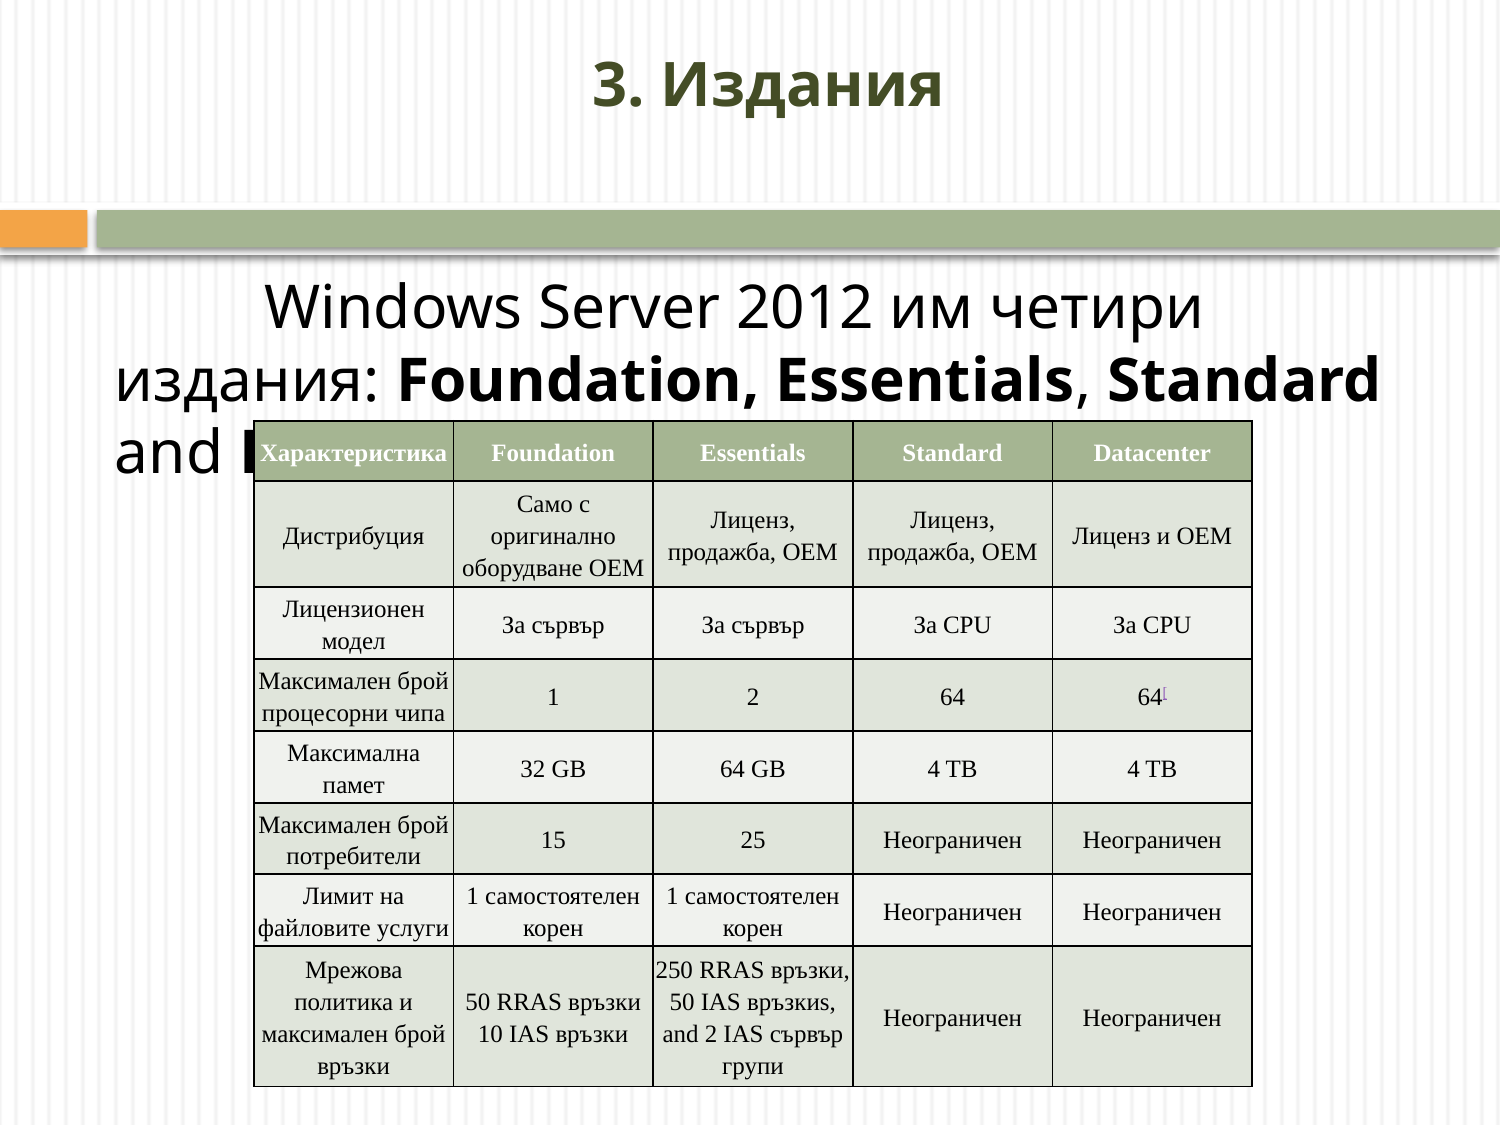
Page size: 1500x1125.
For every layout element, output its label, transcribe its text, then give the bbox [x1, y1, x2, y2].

table_cell 4 TB [1053, 732, 1251, 802]
table_cell Неограничен [1053, 804, 1251, 873]
table_cell Максимален брой процесорни чипа [255, 660, 453, 730]
table_header Essentials [654, 422, 852, 480]
table_cell 50 RRAS връзки 10 IAS връзки [454, 947, 652, 1086]
table_cell За CPU [1053, 588, 1251, 658]
table_cell Лиценз, продажба, OEM [854, 482, 1052, 586]
table_cell Неограничен [854, 875, 1052, 945]
table_cell Неограничен [1053, 947, 1251, 1086]
table_cell Максимална памет [255, 732, 453, 802]
table_header Standard [854, 422, 1052, 480]
table_cell 32 GB [454, 732, 652, 802]
table_cell Неограничен [1053, 875, 1251, 945]
table_header Характеристика [255, 422, 453, 480]
table_cell 64[ [1053, 660, 1251, 730]
table_cell 25 [654, 804, 852, 873]
table_cell 15 [454, 804, 652, 873]
table_cell 4 TB [854, 732, 1052, 802]
table_cell 250 RRAS връзки, 50 IAS връзкиs, and 2 IAS сървър групи [654, 947, 852, 1086]
table_cell Мрежова политика и максимален брой връзки [255, 947, 453, 1086]
table_cell Лимит на файловите услуги [255, 875, 453, 945]
table_cell 64 [854, 660, 1052, 730]
table_cell 64 GB [654, 732, 852, 802]
table_cell Лицензионен модел [255, 588, 453, 658]
table_header Foundation [454, 422, 652, 480]
table_cell Само с оригинално оборудване OEM [454, 482, 652, 586]
list Windows Server 2012 им четири издания: Foundation, Essentials, Standard and Datacenter. [99, 260, 1438, 1011]
table_cell Максимален брой потребители [255, 804, 453, 873]
table_cell 1 самостоятелен корен [454, 875, 652, 945]
table_cell Неограничен [854, 804, 1052, 873]
table_cell Дистрибуция [255, 482, 453, 586]
table_cell 1 [454, 660, 652, 730]
table_cell Лиценз и OEM [1053, 482, 1251, 586]
table_cell 1 самостоятелен корен [654, 875, 852, 945]
table_cell Лиценз, продажба, OEM [654, 482, 852, 586]
table_cell Неограничен [854, 947, 1052, 1086]
table_header Datacenter [1053, 422, 1251, 480]
table_cell За сървър [654, 588, 852, 658]
table_cell За CPU [854, 588, 1052, 658]
title 3. Издания [99, 37, 1438, 200]
table_cell За сървър [454, 588, 652, 658]
table_cell 2 [654, 660, 852, 730]
